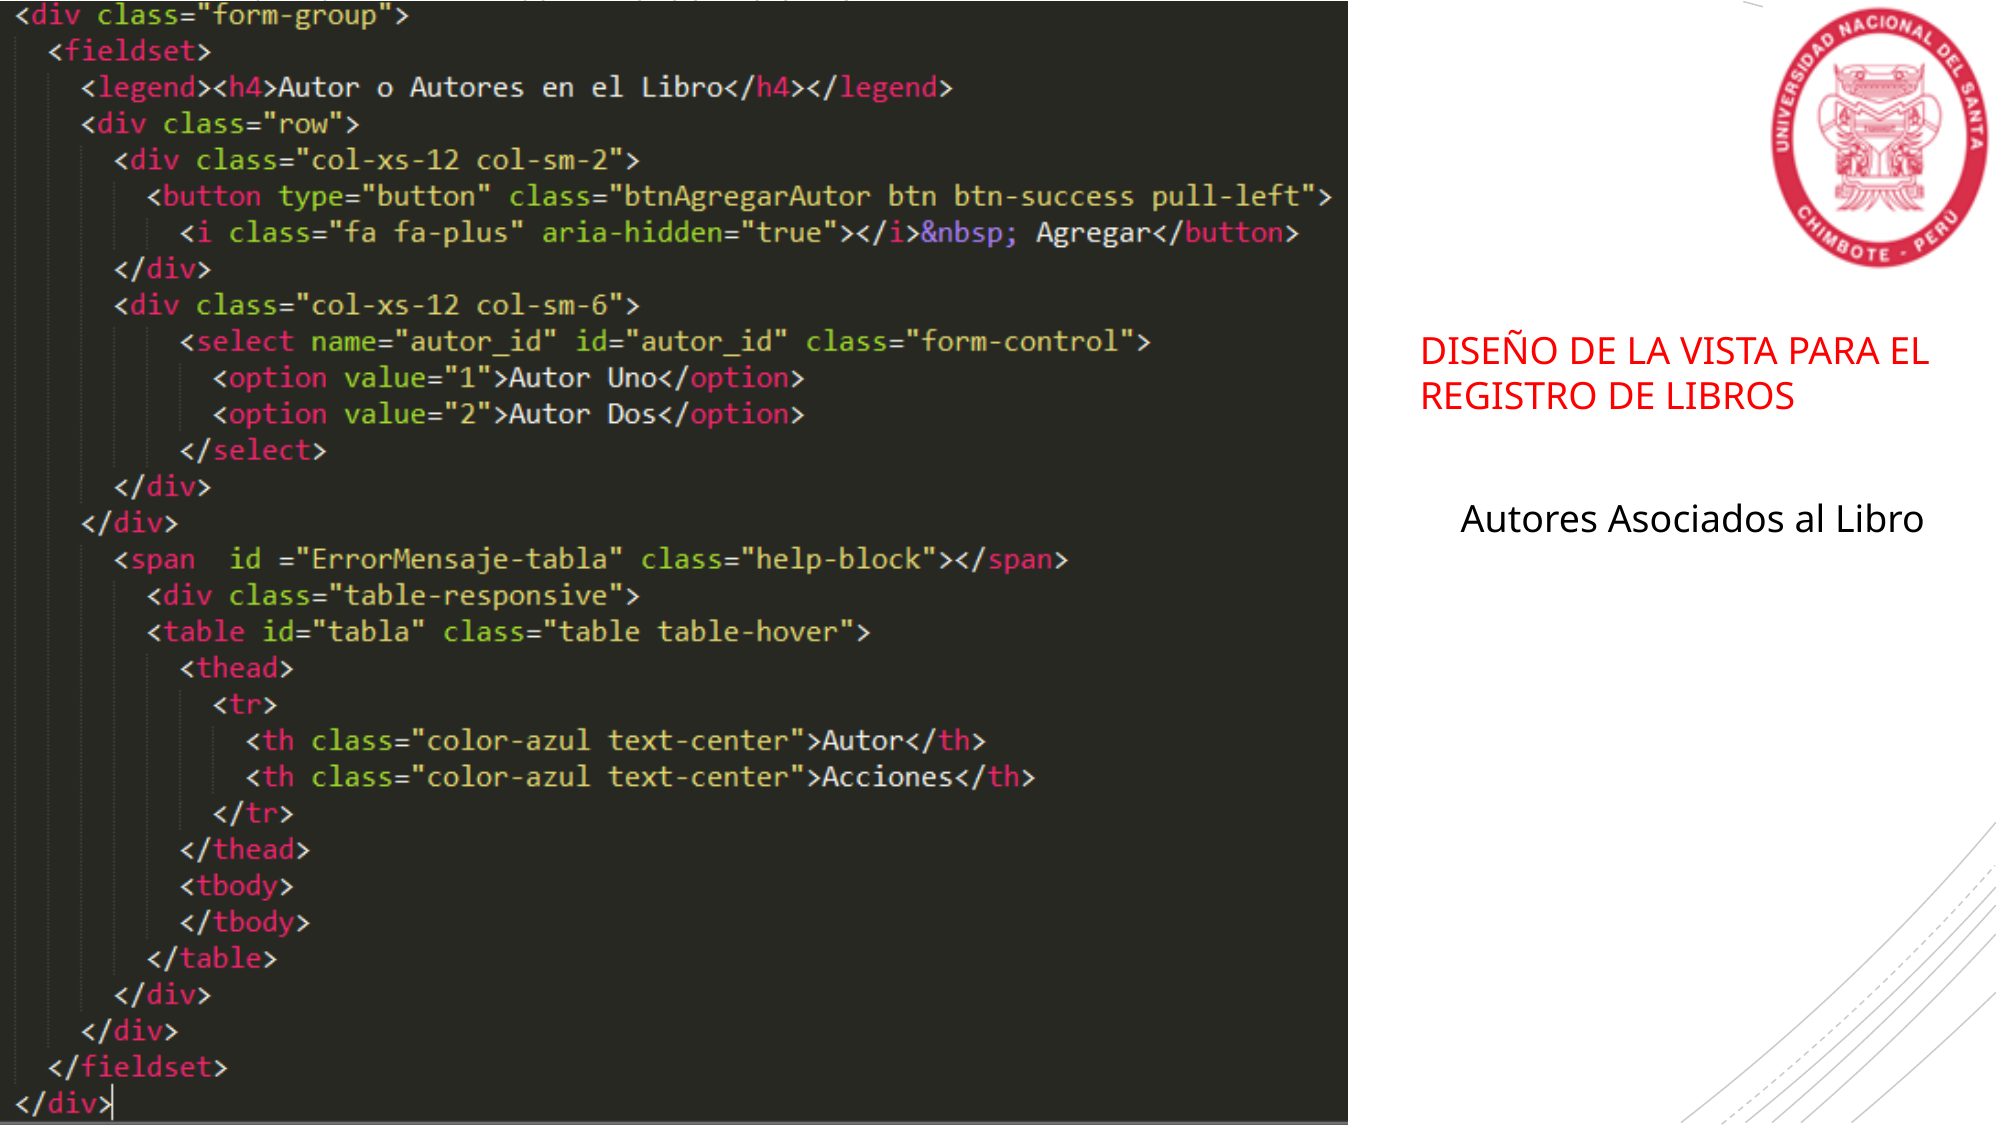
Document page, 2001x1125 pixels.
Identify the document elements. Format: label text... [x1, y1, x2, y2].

text_box DISEÑO DE LA VISTA PARA EL REGISTRO DE LIBROS [1405, 319, 1982, 425]
picture [0, 0, 1349, 1125]
text_box Autores Asociados al Libro [1445, 487, 1941, 548]
picture [1763, 1, 2000, 276]
